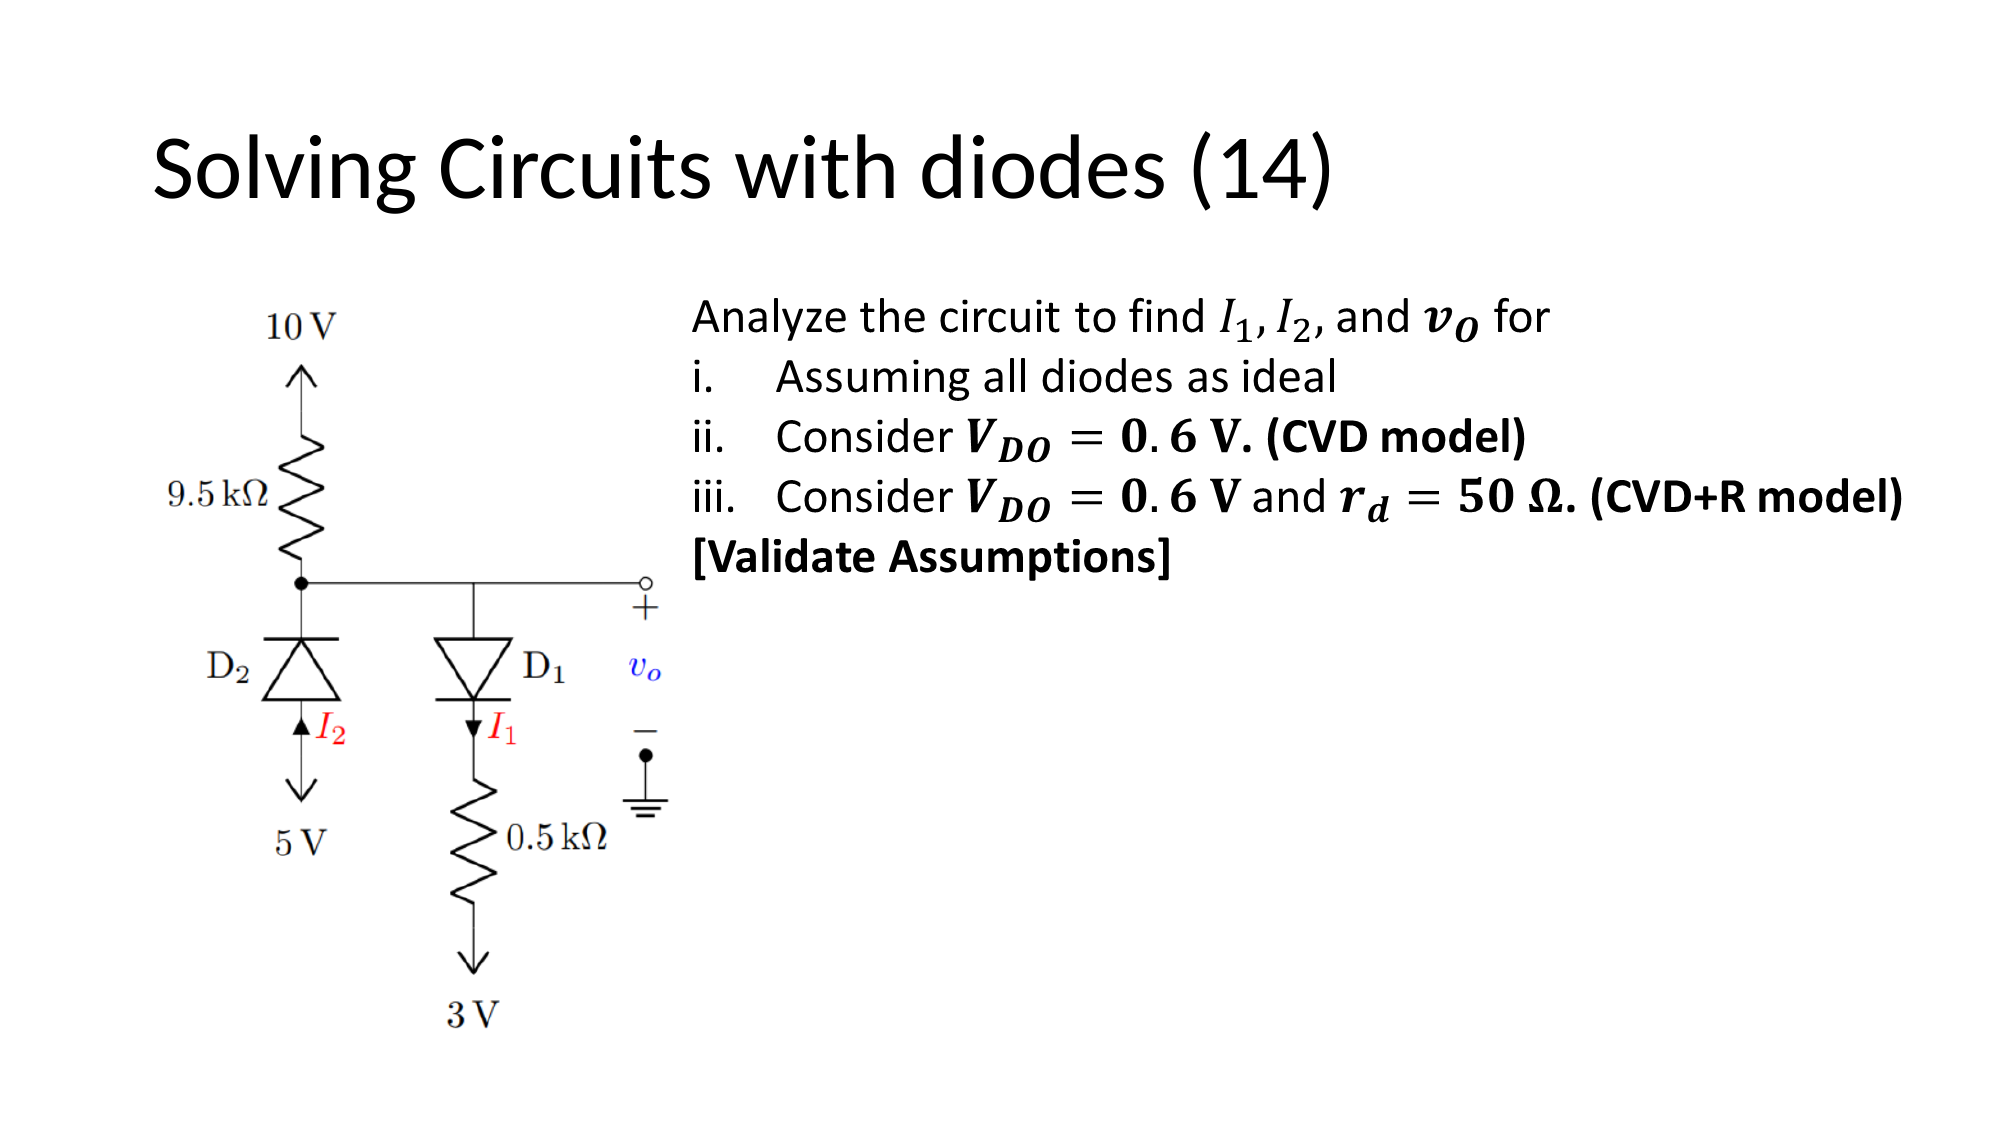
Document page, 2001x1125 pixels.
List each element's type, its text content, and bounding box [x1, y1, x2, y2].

title Solving Circuits with diodes (14) [137, 59, 1863, 277]
picture [137, 277, 697, 1061]
text_box [698, 277, 1924, 656]
